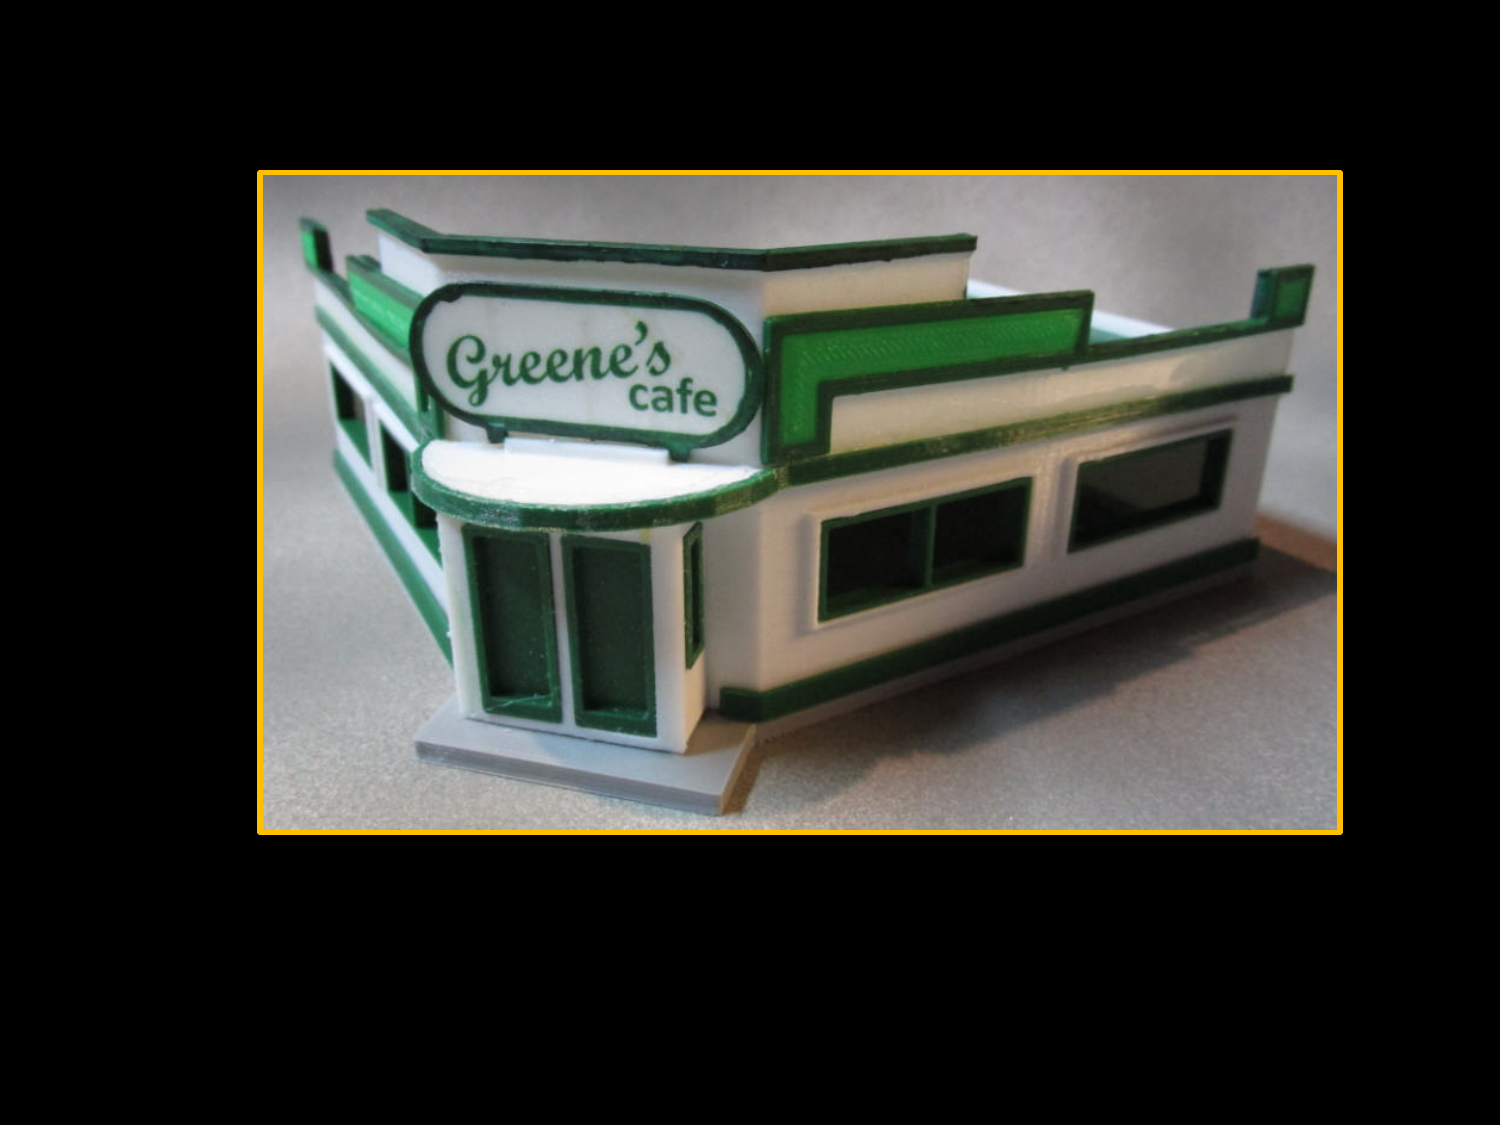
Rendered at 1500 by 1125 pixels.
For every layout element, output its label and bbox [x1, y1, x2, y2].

picture [262, 174, 1338, 830]
